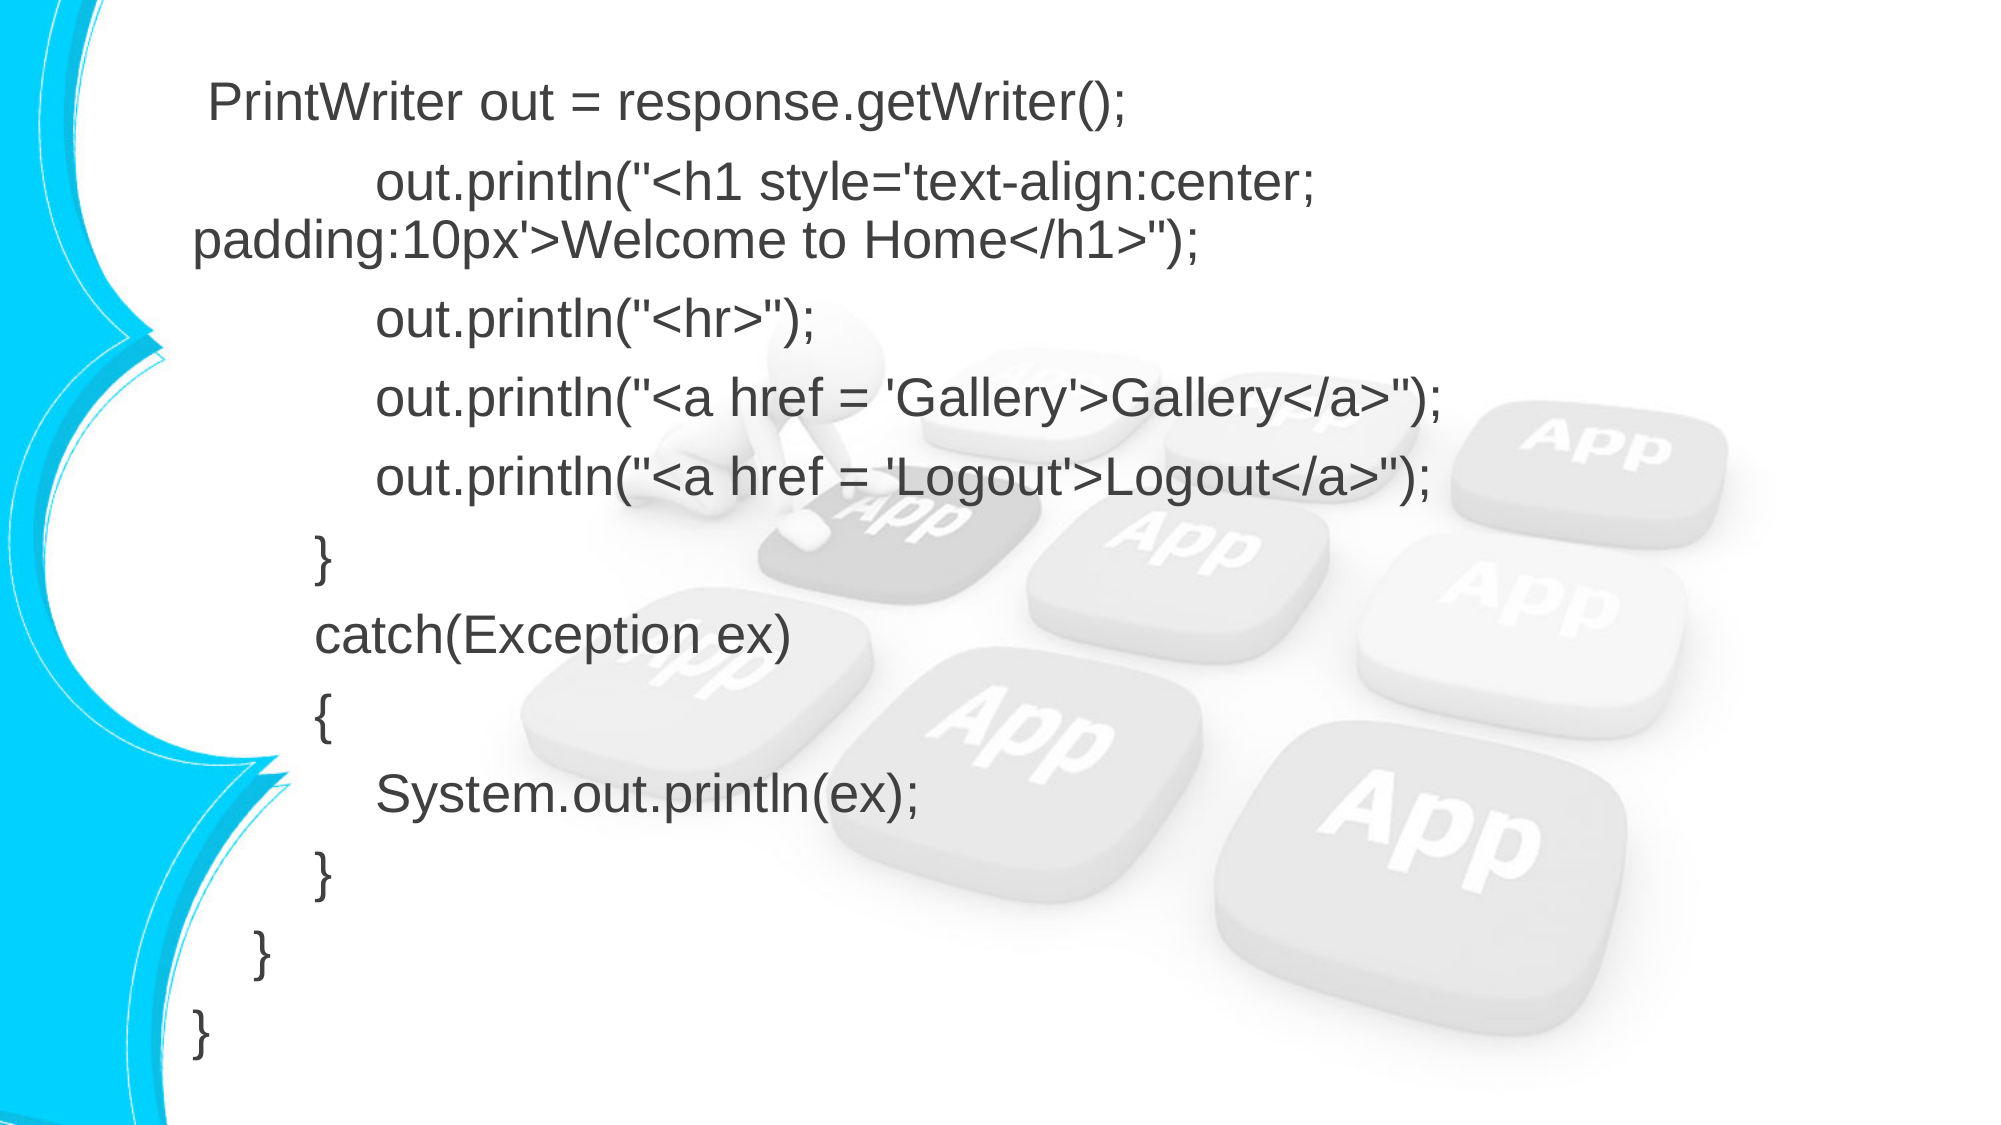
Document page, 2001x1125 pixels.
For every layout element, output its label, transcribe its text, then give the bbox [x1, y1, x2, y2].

picture [0, 0, 2001, 1125]
list PrintWriter out = response.getWriter(); out.println("<h1 style='text-align:center; padding:10px'>Welcome to Home</h1>"); out.println("<hr>"); out.println("<a href = 'Gallery'>Gallery</a>"); out.println("<a href = 'Logout'>Logout</a>"); } catch(Exception ex) { System.out.println(ex); } } } [177, 66, 1899, 1072]
picture [73, 52, 77, 62]
picture [0, 1118, 15, 1125]
